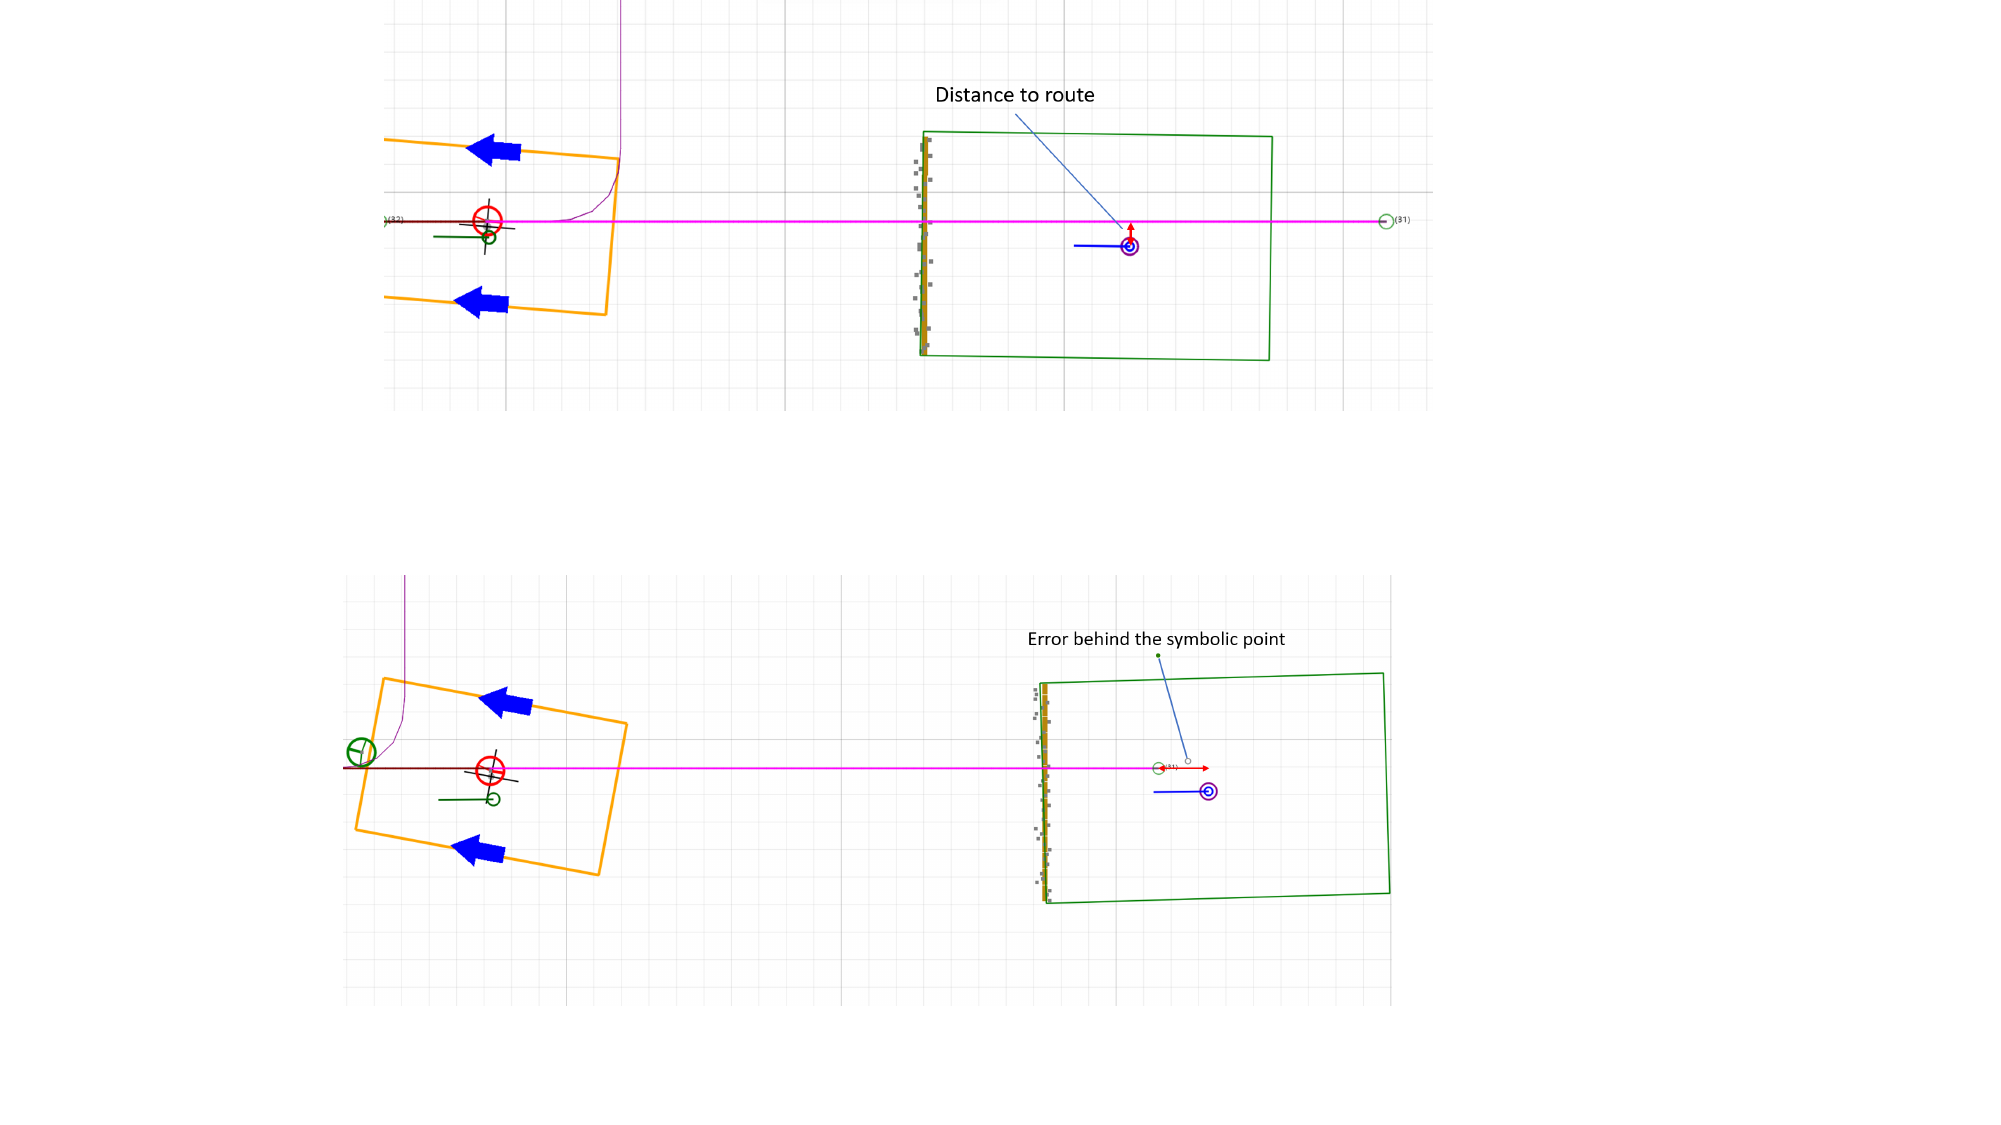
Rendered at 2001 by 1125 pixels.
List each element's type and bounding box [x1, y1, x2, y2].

picture [343, 575, 1392, 1006]
picture [384, 0, 1433, 411]
